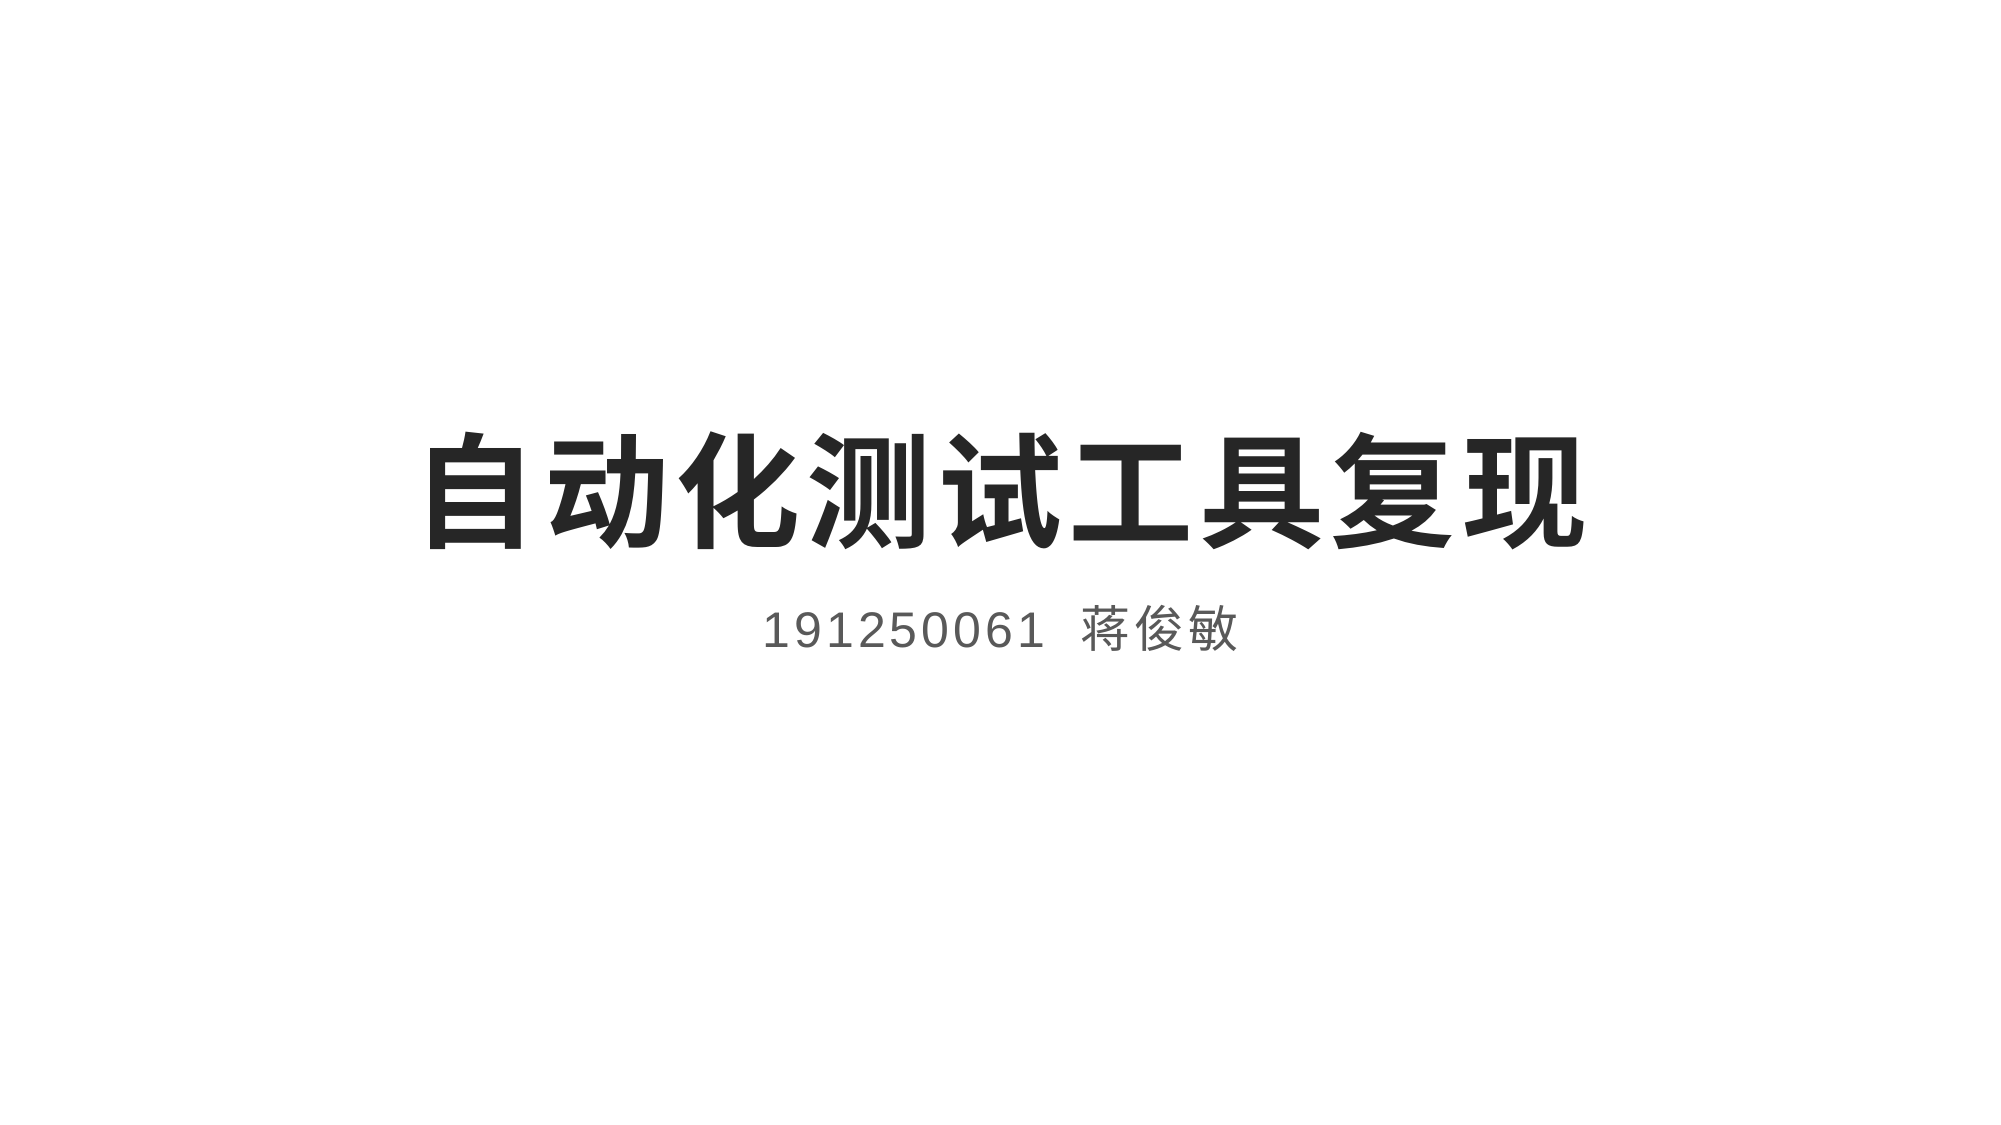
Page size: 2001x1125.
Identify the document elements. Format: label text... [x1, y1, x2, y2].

subtitle 191250061 蒋俊敏 [196, 584, 1805, 826]
title 自动化测试工具复现 [196, 149, 1805, 572]
